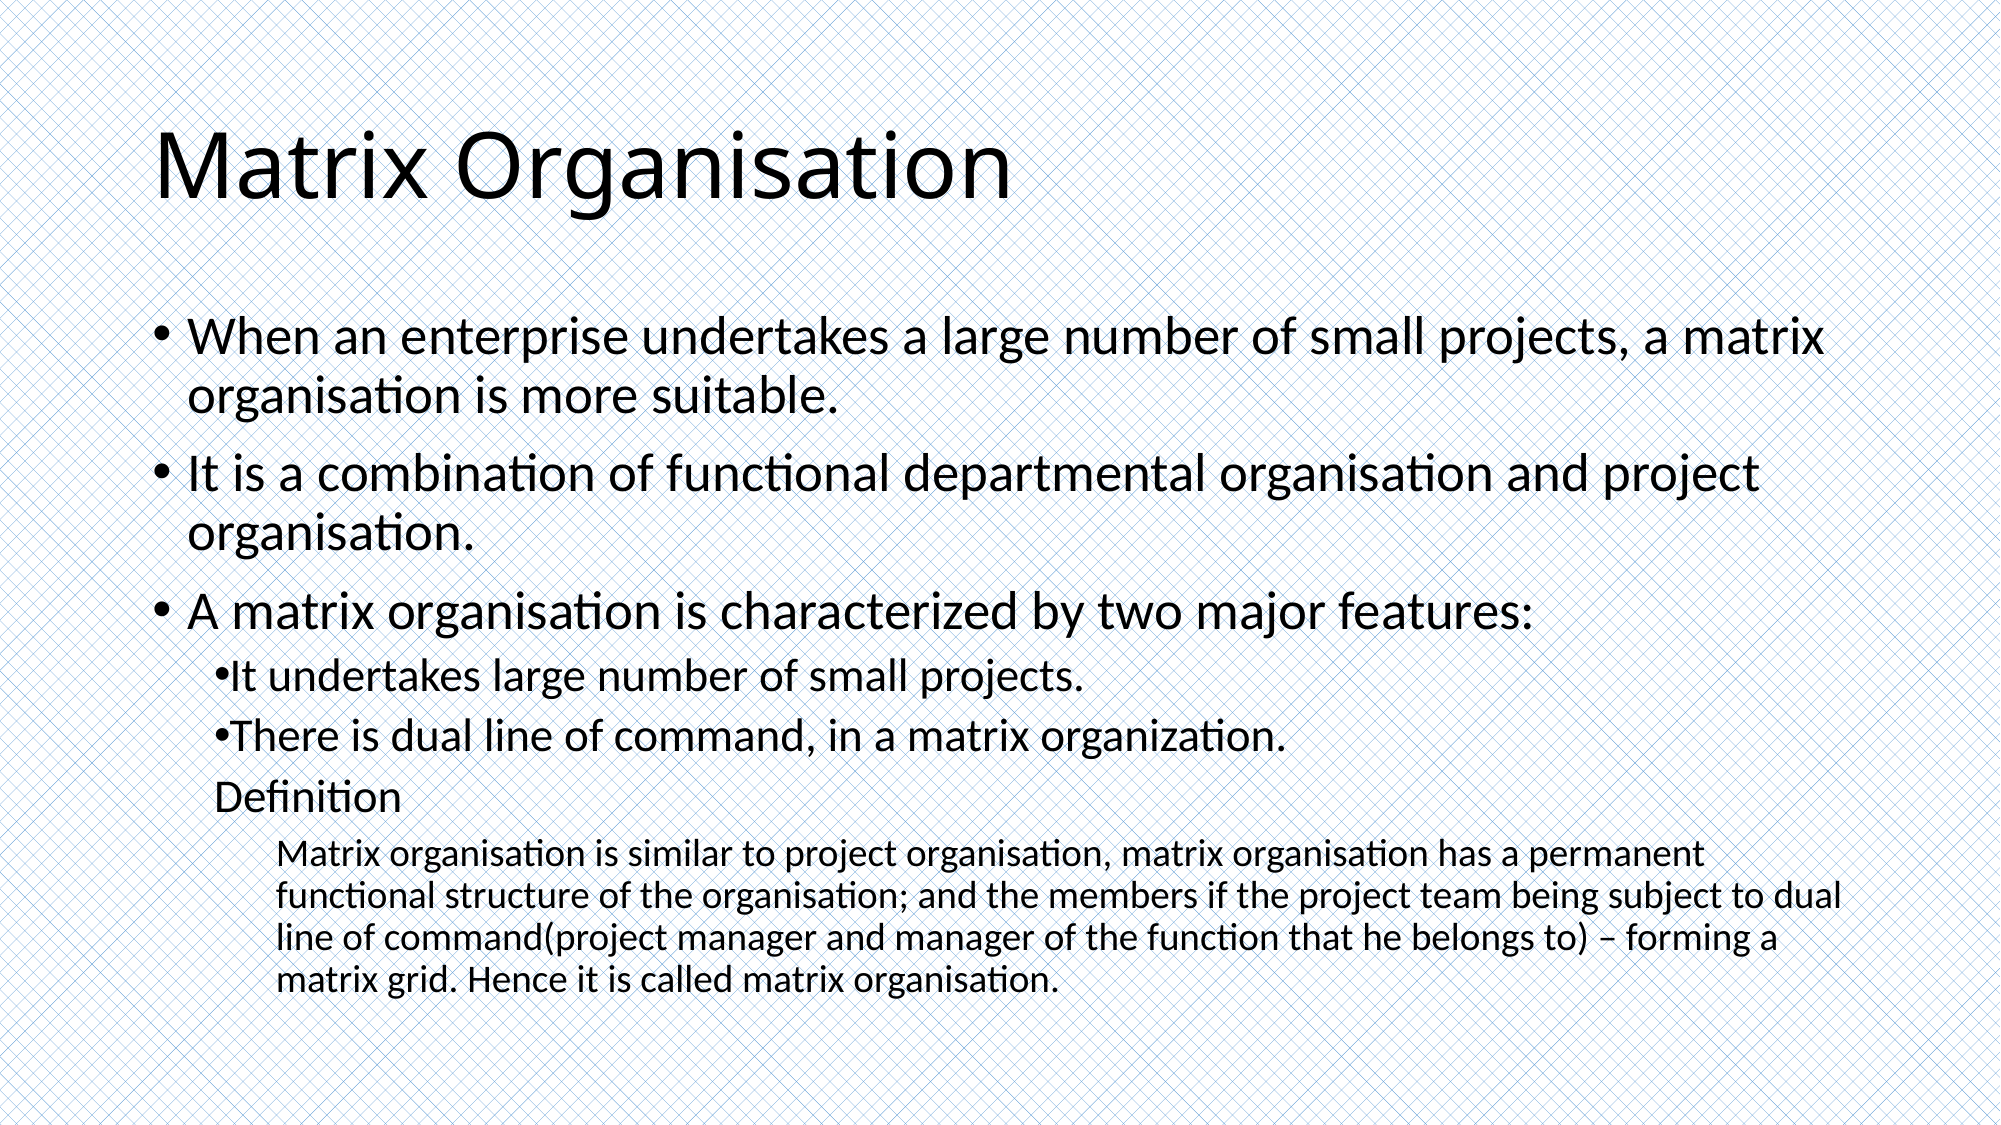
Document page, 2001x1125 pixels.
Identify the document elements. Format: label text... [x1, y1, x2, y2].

title Matrix Organisation [137, 59, 1863, 278]
list When an enterprise undertakes a large number of small projects, a matrix organisation is more suitable. It is a combination of functional departmental organisation and project organisation. A matrix organisation is characterized by two major features: It undertakes large number of small projects. There is dual line of command, in a matrix organization. Definition Matrix organisation is similar to project organisation, matrix organisation has a permanent functional structure of the organisation; and the members if the project team being subject to dual line of command(project manager and manager of the function that he belongs to) – forming a matrix grid. Hence it is called matrix organisation. [137, 299, 1863, 1014]
